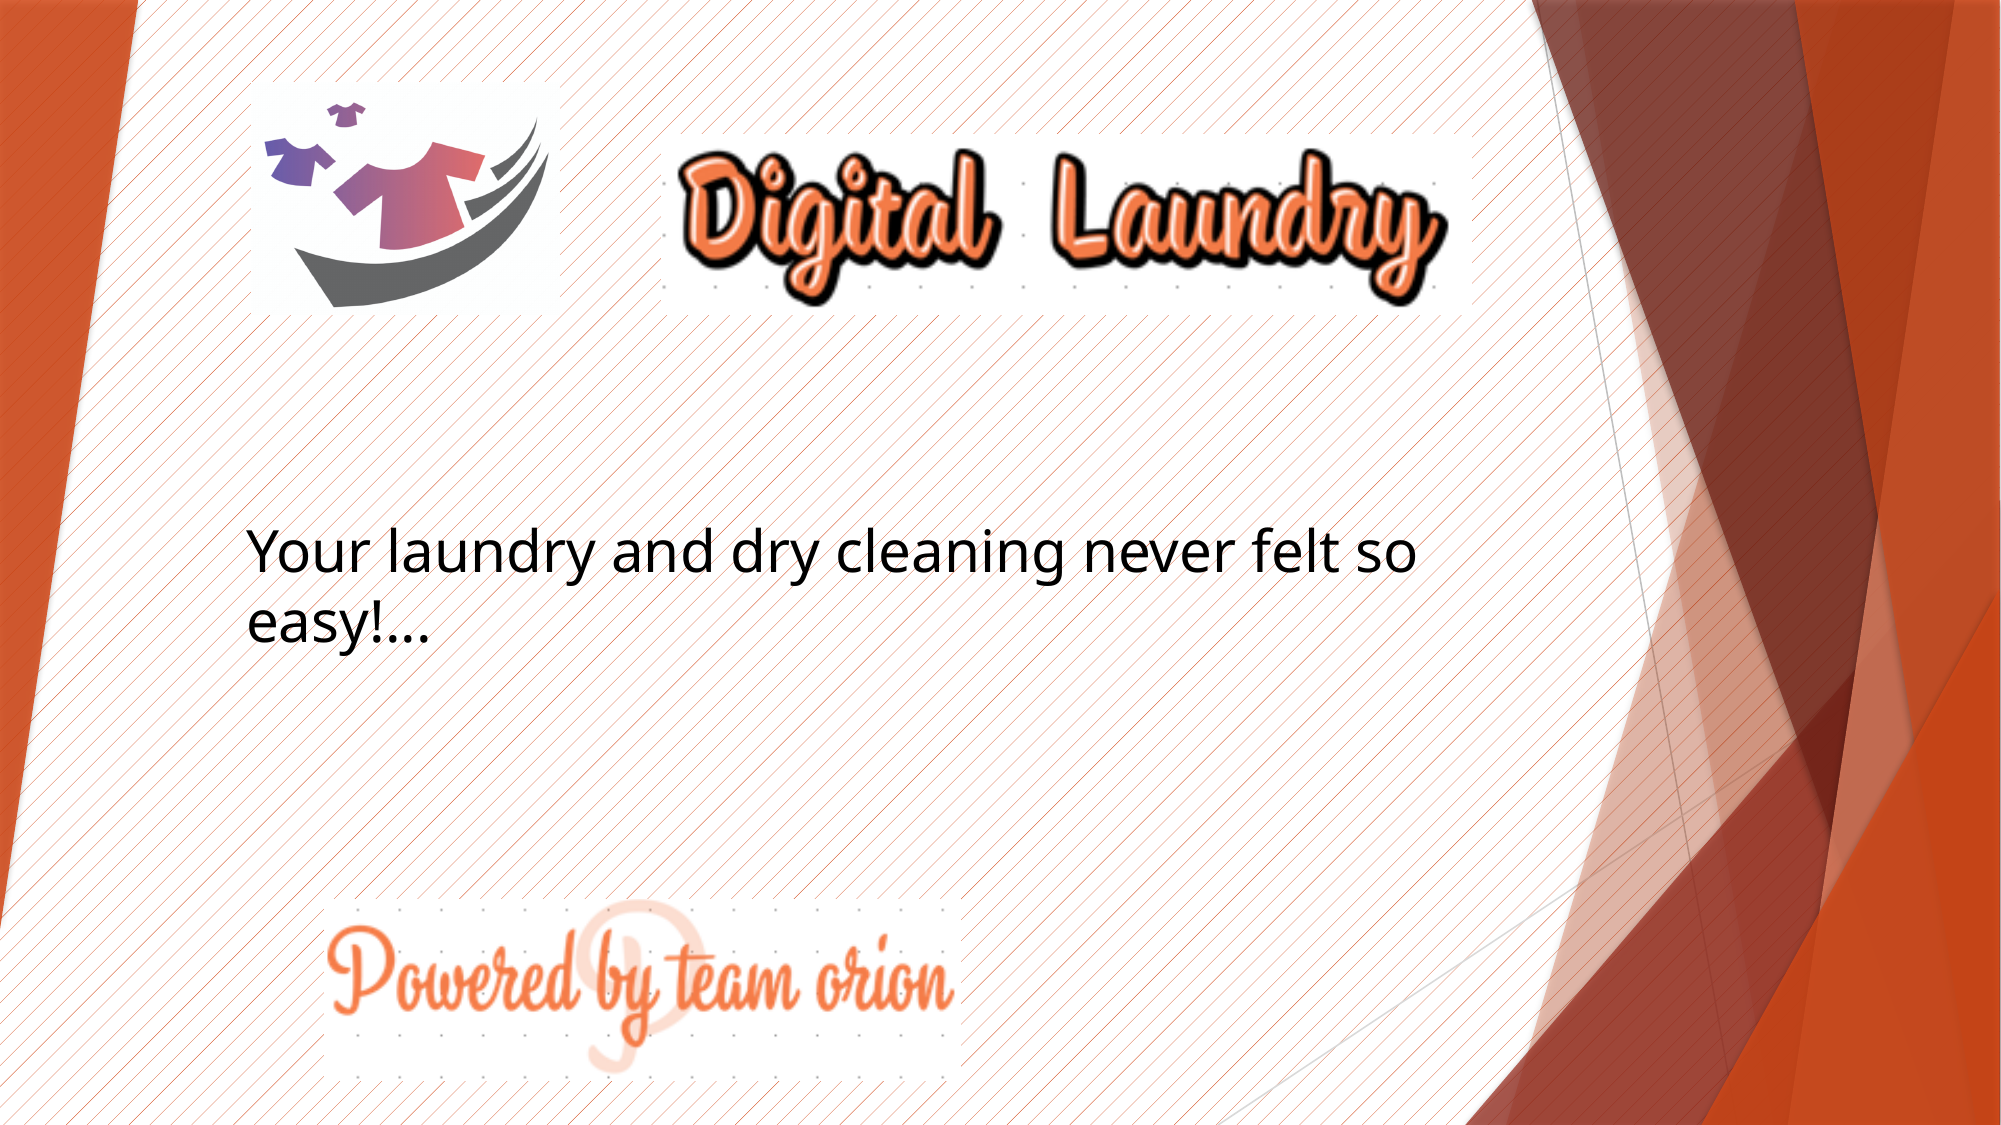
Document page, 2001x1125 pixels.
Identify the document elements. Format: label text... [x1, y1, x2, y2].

text_box Your laundry and dry cleaning never felt so easy!... [231, 506, 1535, 662]
picture [323, 898, 961, 1082]
picture [660, 134, 1473, 315]
picture [251, 82, 561, 315]
